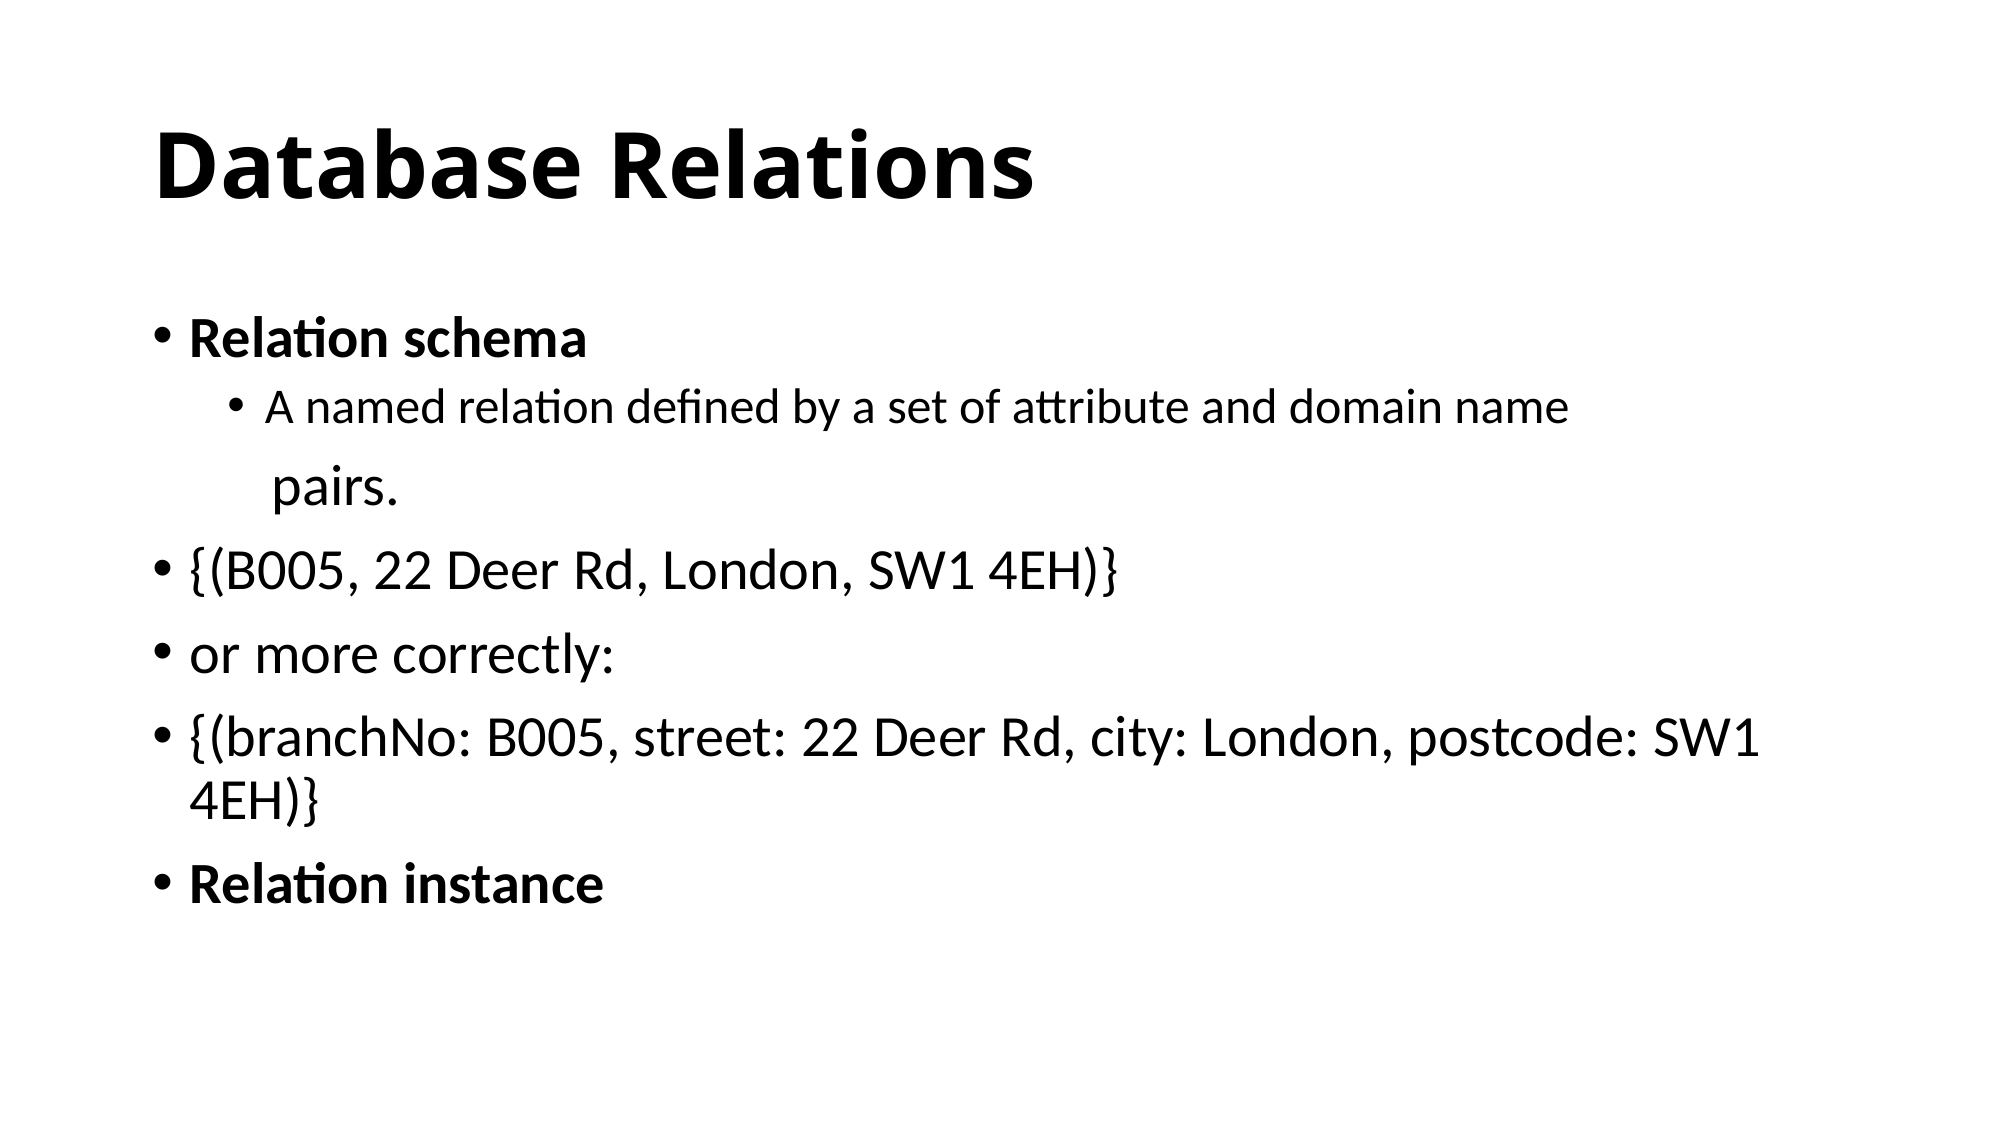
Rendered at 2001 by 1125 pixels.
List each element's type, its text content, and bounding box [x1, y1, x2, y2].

title Database Relations [137, 59, 1863, 278]
list Relation schema A named relation defined by a set of attribute and domain name pairs. {(B005, 22 Deer Rd, London, SW1 4EH)} or more correctly: {(branchNo: B005, street: 22 Deer Rd, city: London, postcode: SW1 4EH)} Relation instance [137, 299, 1863, 1014]
